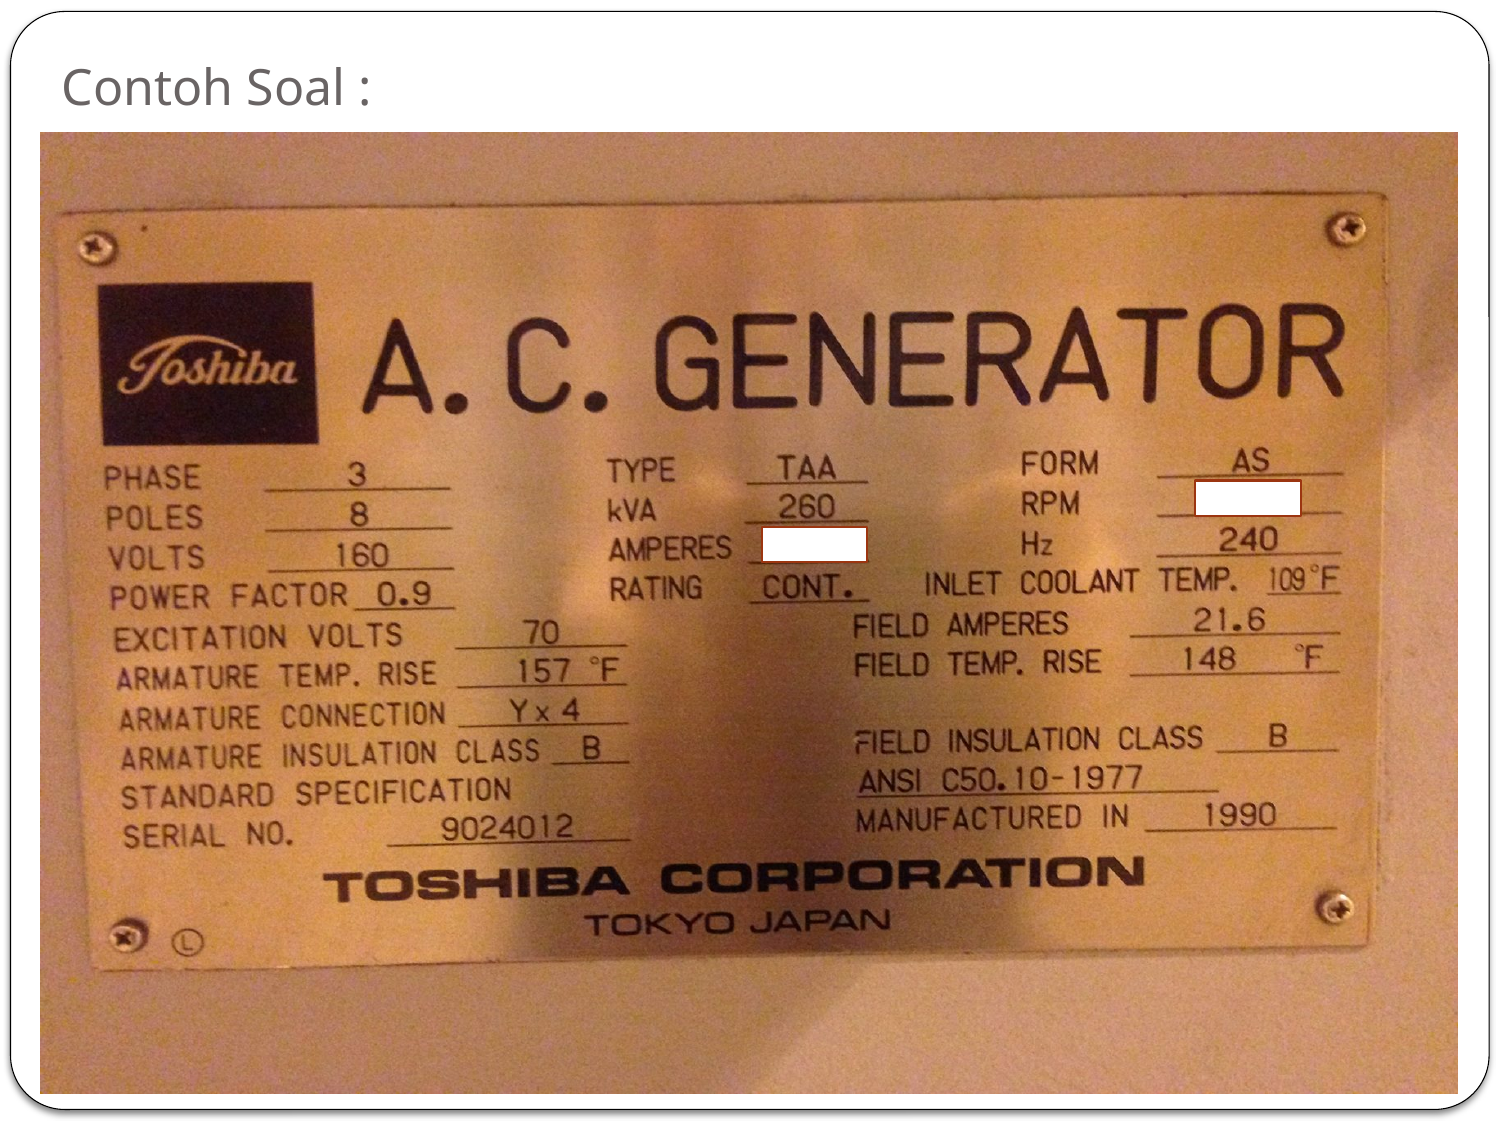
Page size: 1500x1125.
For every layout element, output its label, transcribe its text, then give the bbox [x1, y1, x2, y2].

title Contoh Soal : [46, 46, 518, 131]
picture [39, 132, 1458, 1094]
